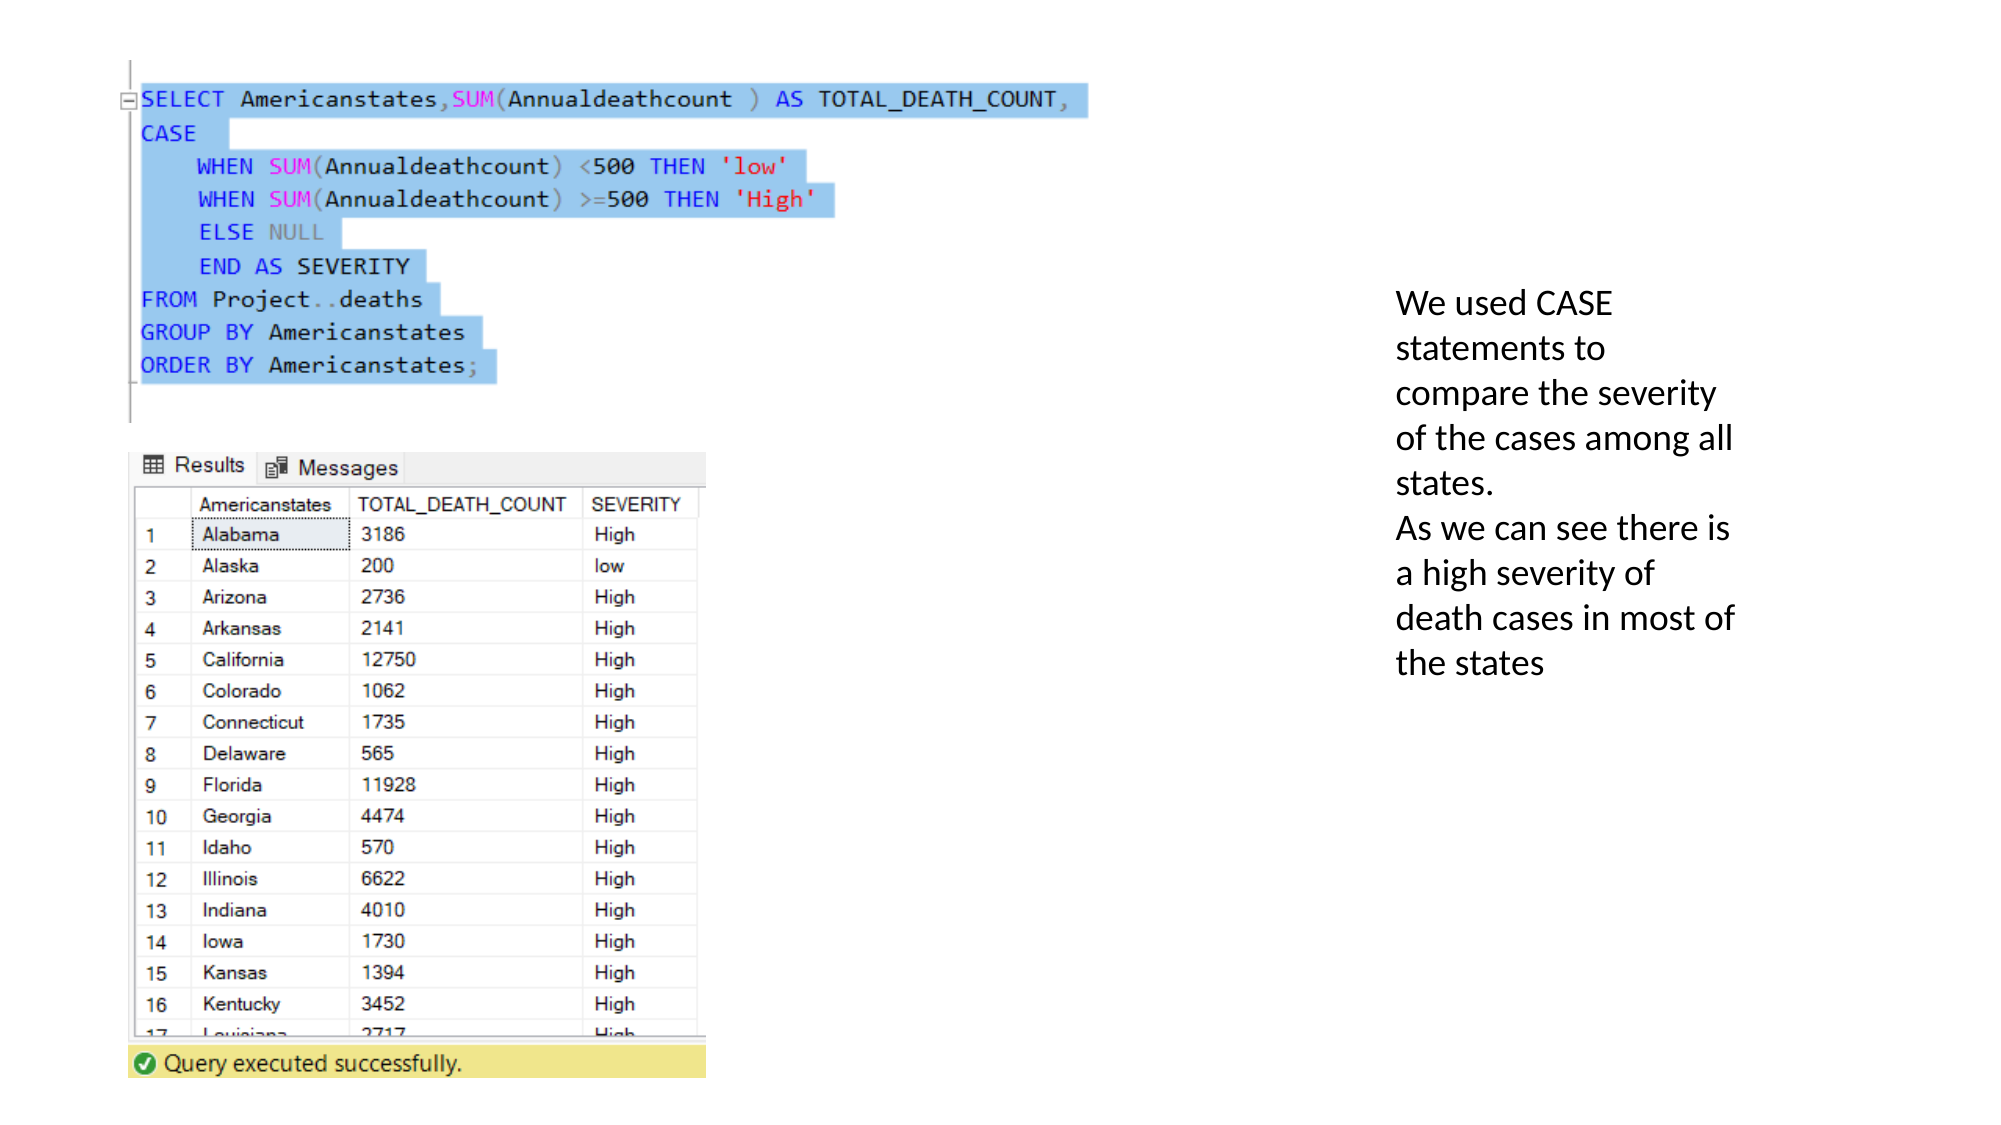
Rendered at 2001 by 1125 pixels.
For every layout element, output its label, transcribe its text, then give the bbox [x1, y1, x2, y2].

picture [128, 452, 706, 1078]
picture [119, 60, 1106, 423]
text_box We used CASE statements to compare the severity of the cases among all states. As we can see there is a high severity of death cases in most of the states [1380, 270, 1756, 691]
